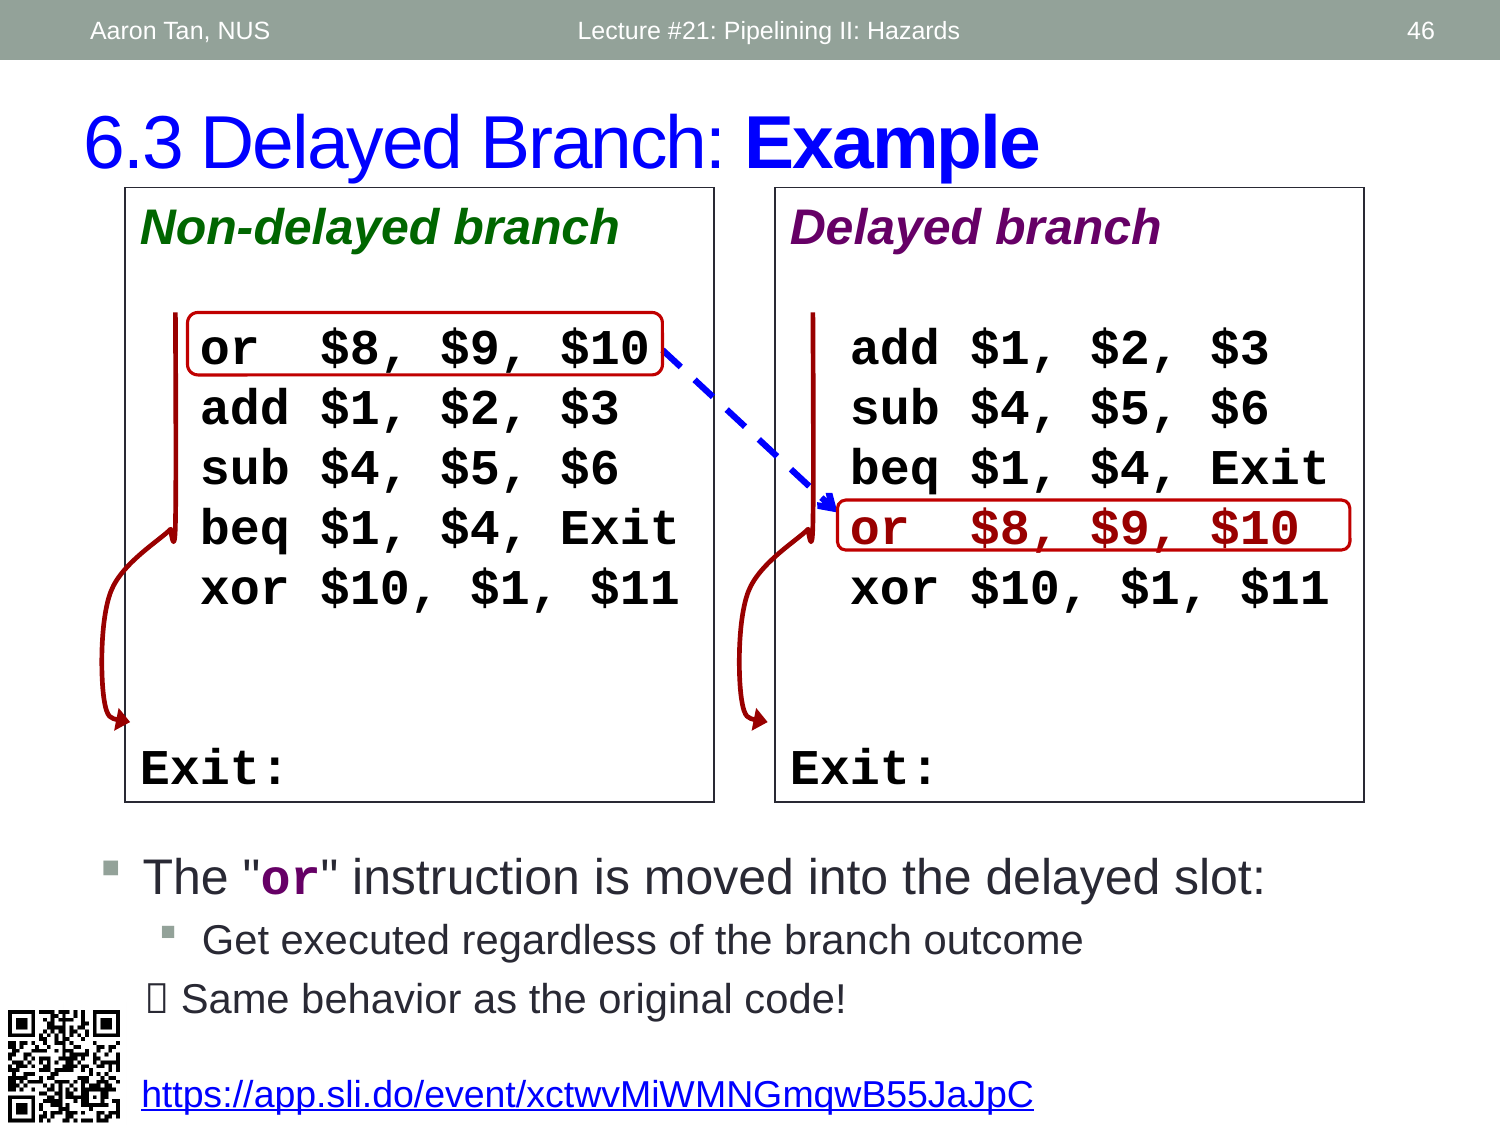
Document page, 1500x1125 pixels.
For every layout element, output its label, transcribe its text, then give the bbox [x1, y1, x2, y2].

slide_number Aaron Tan, NUS [75, 3, 550, 57]
text_box [837, 500, 1350, 551]
picture [0, 1002, 127, 1125]
text_box [809, 312, 814, 346]
text_box Non-delayed branch or $8, $9, $10 add $1, $2, $3 sub $4, $5, $6 beq $1, $4, Exit xor $10, $1, $11 Exit: [125, 187, 715, 803]
text_box [187, 312, 663, 375]
title 6.3 Delayed Branch: Example [68, 86, 1450, 192]
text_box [662, 349, 838, 513]
text_box [738, 521, 814, 731]
text_box Delayed branch add $1, $2, $3 sub $4, $5, $6 beq $1, $4, Exit or $8, $9, $10 xor $10, $1, $11 Exit: [774, 187, 1364, 803]
footer Lecture #21: Pipelining II: Hazards [562, 3, 1238, 57]
text_box [101, 312, 177, 731]
list The "or" instruction is moved into the delayed slot: Get executed regardless of the branch outcome  Same behavior as the original code! [84, 837, 1435, 1031]
slide_number 46 [1308, 3, 1450, 57]
